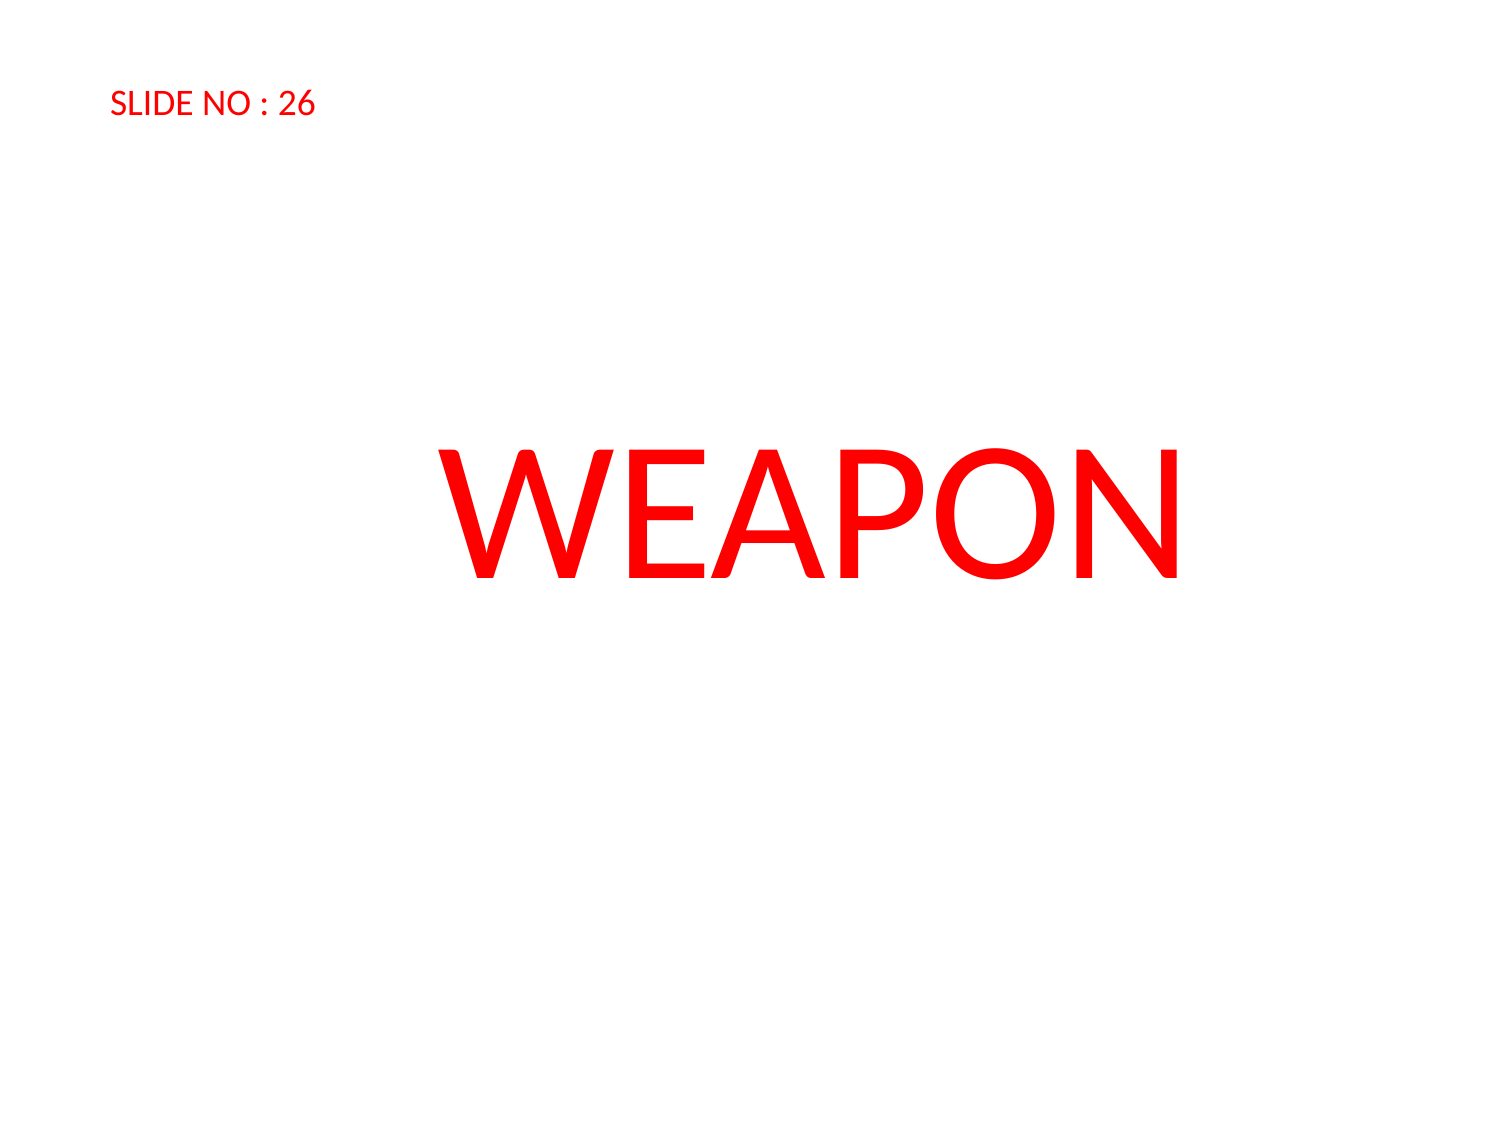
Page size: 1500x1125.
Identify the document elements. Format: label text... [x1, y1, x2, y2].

title WEAPON [386, 363, 1243, 633]
text_box SLIDE NO : 26 [95, 70, 332, 130]
